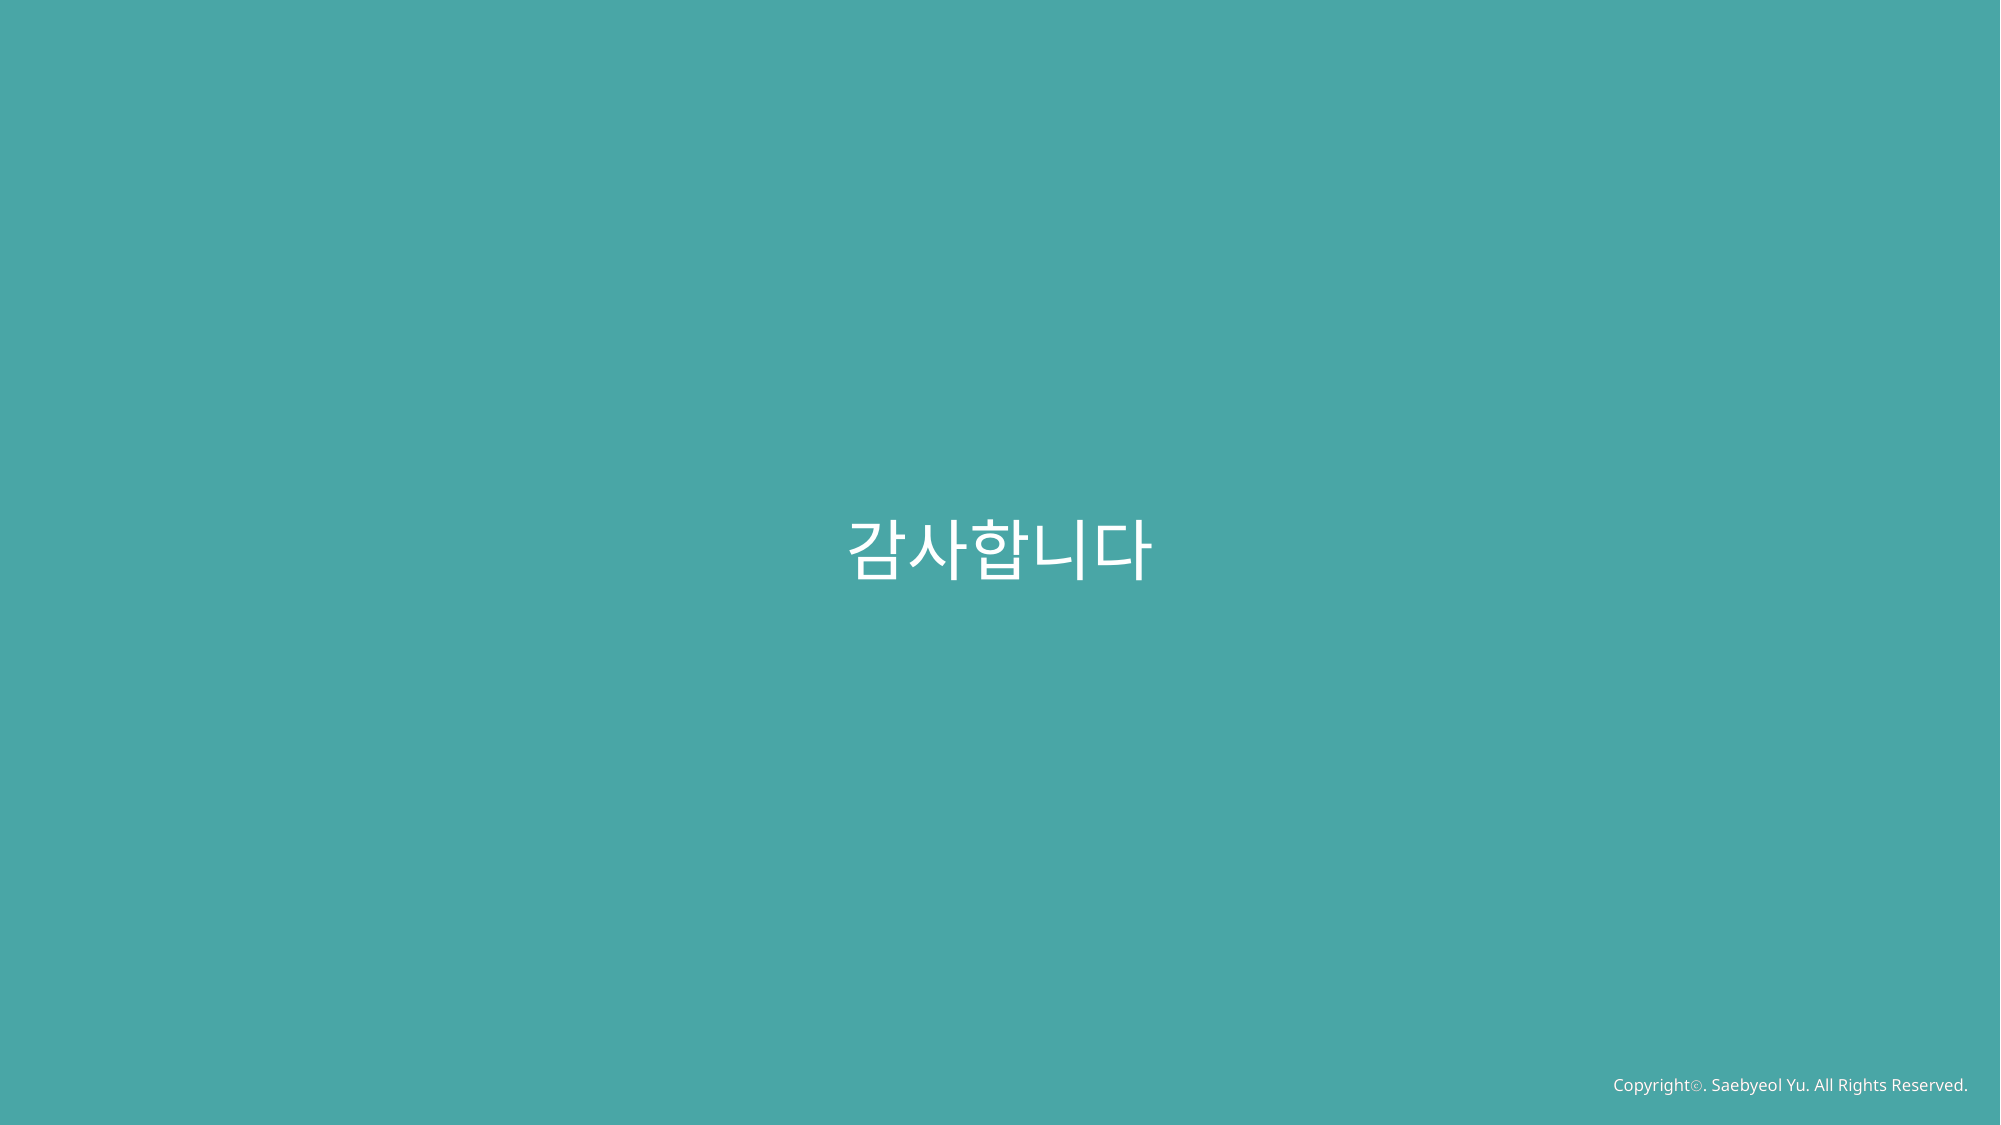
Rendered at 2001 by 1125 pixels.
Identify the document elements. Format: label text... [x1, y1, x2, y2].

text_box 감사합니다 [831, 501, 1169, 597]
text_box Copyrightⓒ. Saebyeol Yu. All Rights Reserved. [1598, 1067, 1984, 1102]
